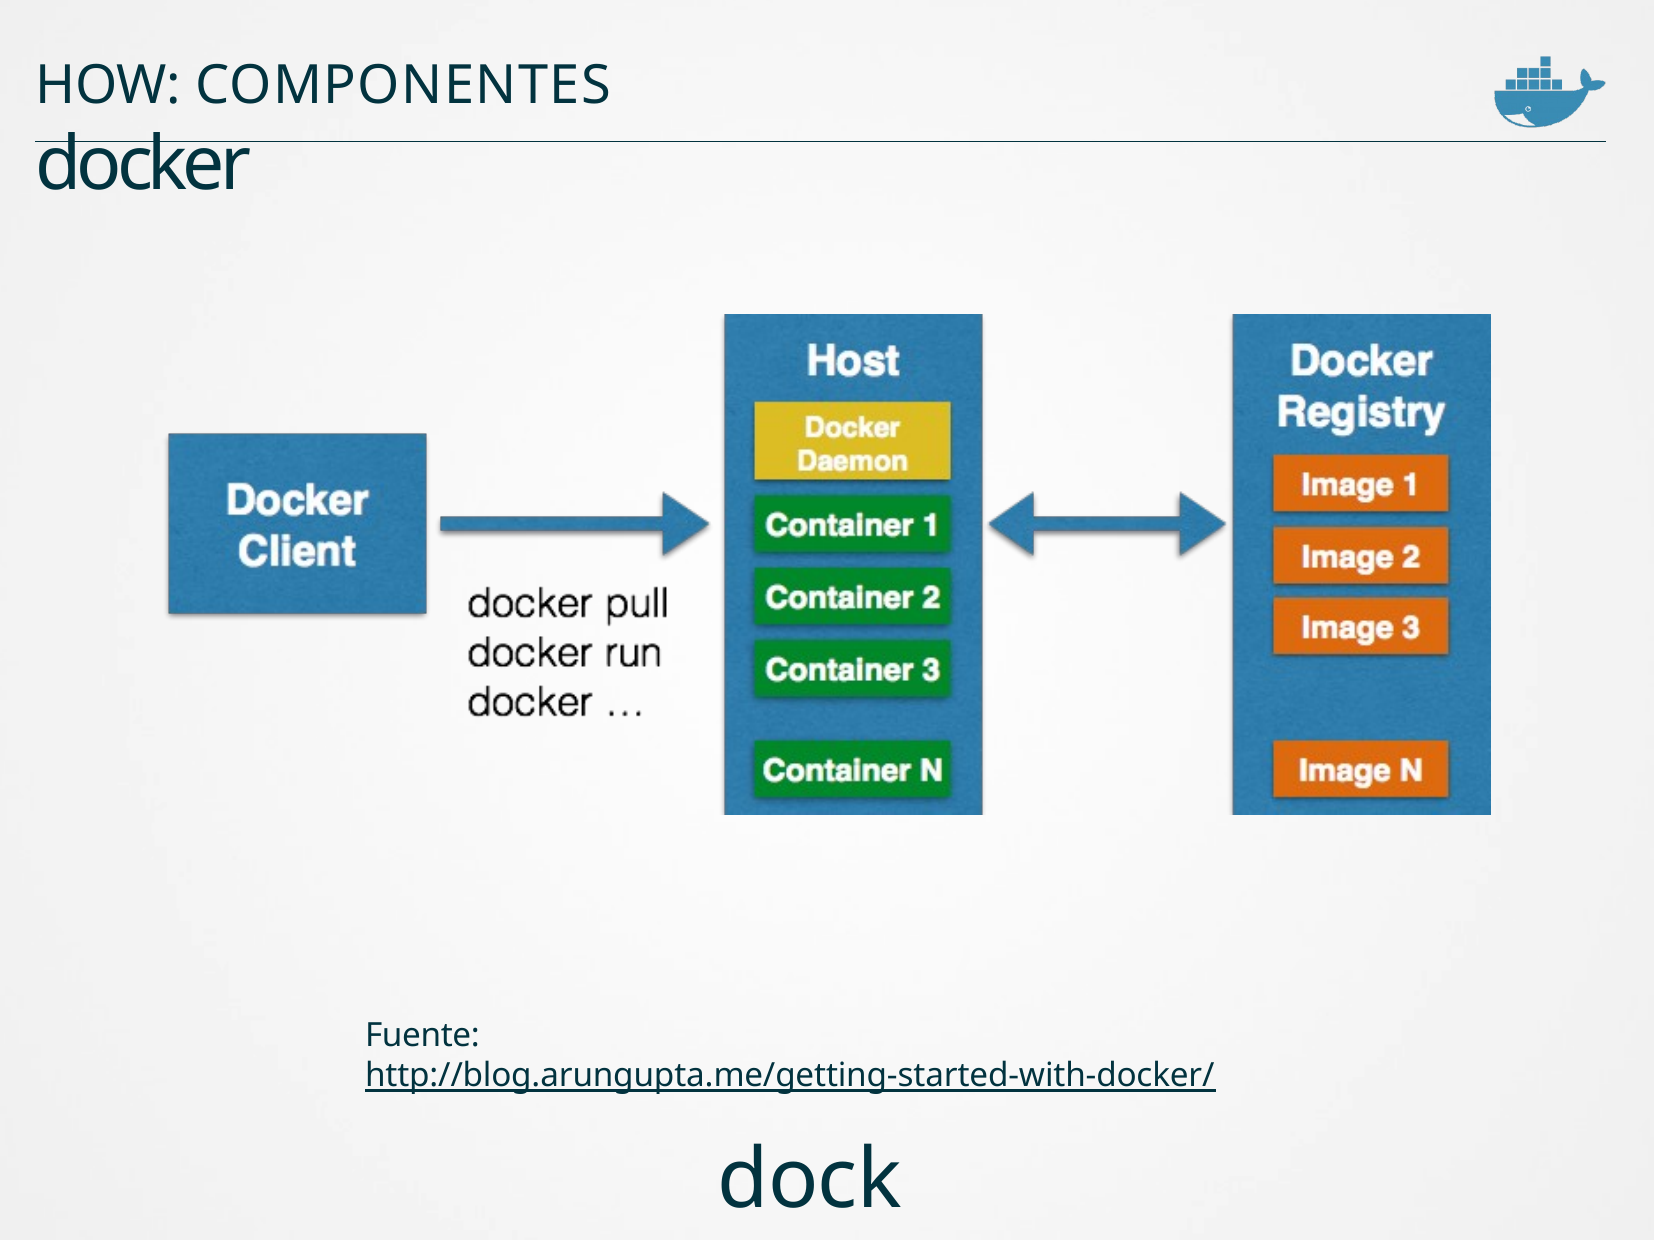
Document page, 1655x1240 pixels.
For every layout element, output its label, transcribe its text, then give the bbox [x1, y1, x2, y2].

title HOW: COMPONENTES docker [33, 47, 798, 257]
text_box Fuente: http://blog.arungupta.me/getting-started-with-docker/ [362, 1011, 1291, 1099]
footer docker [715, 1127, 940, 1240]
picture [0, 0, 1654, 1240]
